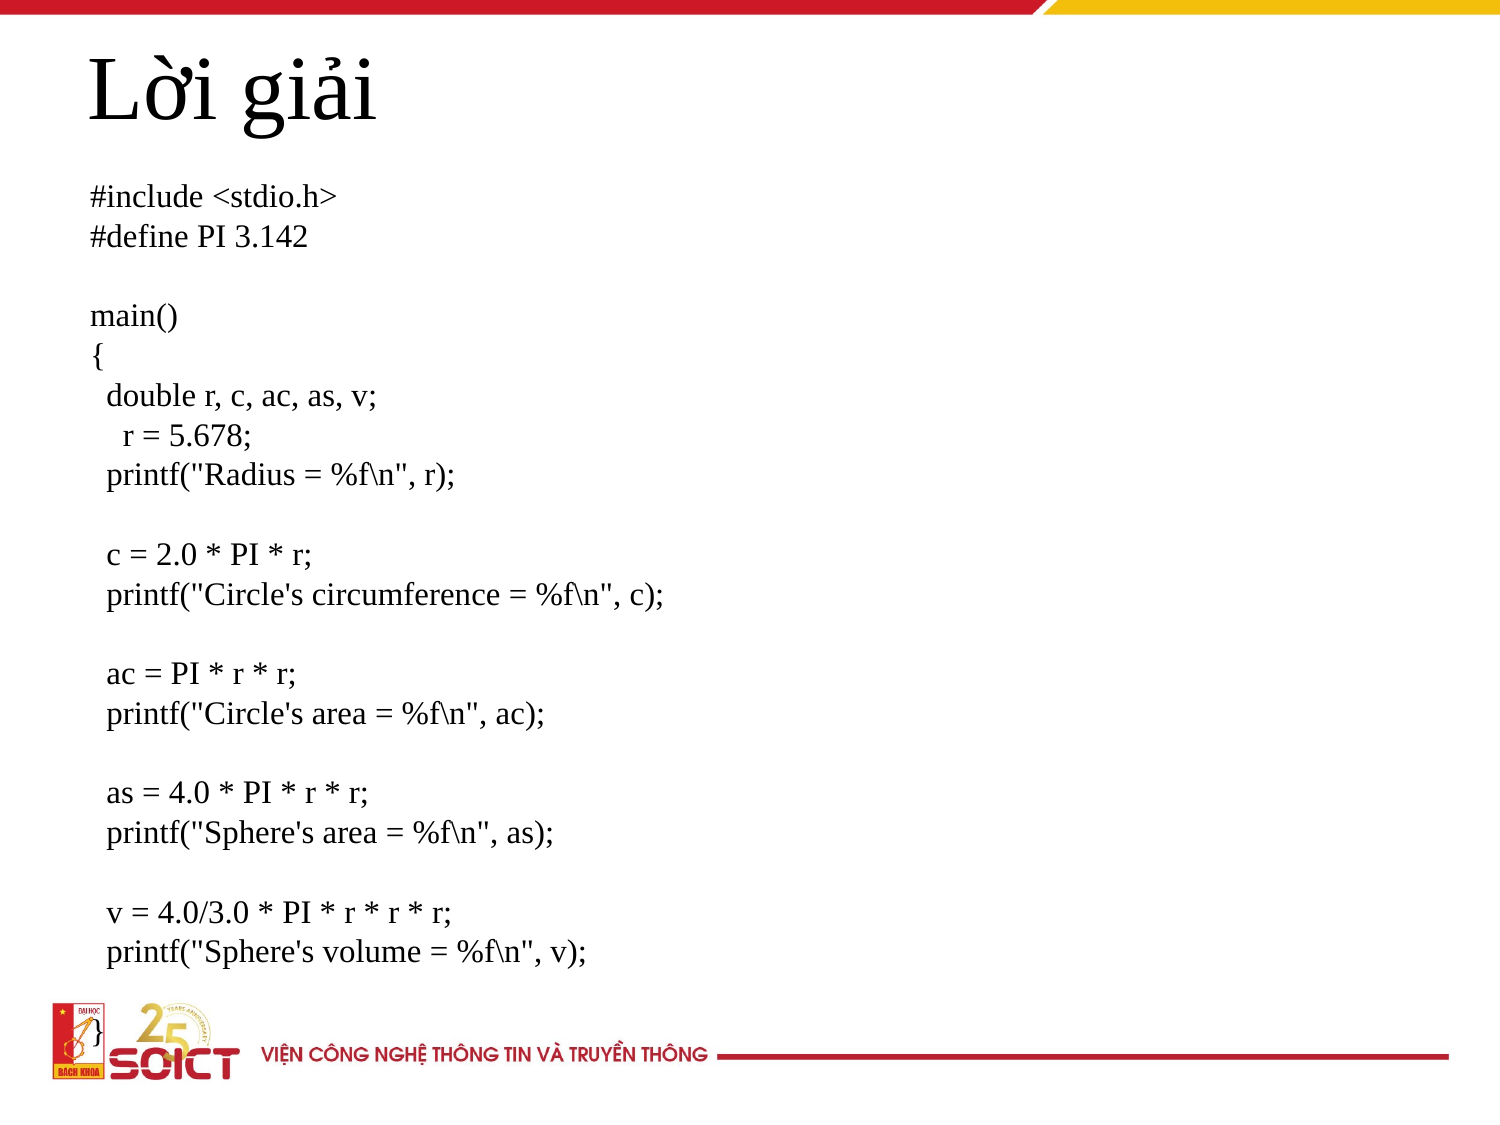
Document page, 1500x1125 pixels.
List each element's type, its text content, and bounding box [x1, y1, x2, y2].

title Lời giải [72, 16, 1425, 163]
list #include <stdio.h> #define PI 3.142 main() { double r, c, ac, as, v; r = 5.678; printf("Radius = %f\n", r); c = 2.0 * PI * r; printf("Circle's circumference = %f\n", c); ac = PI * r * r; printf("Circle's area = %f\n", ac); as = 4.0 * PI * r * r; printf("Sphere's area = %f\n", as); v = 4.0/3.0 * PI * r * r * r; printf("Sphere's volume = %f\n", v); } [75, 174, 1425, 1063]
picture [0, 0, 1500, 1125]
